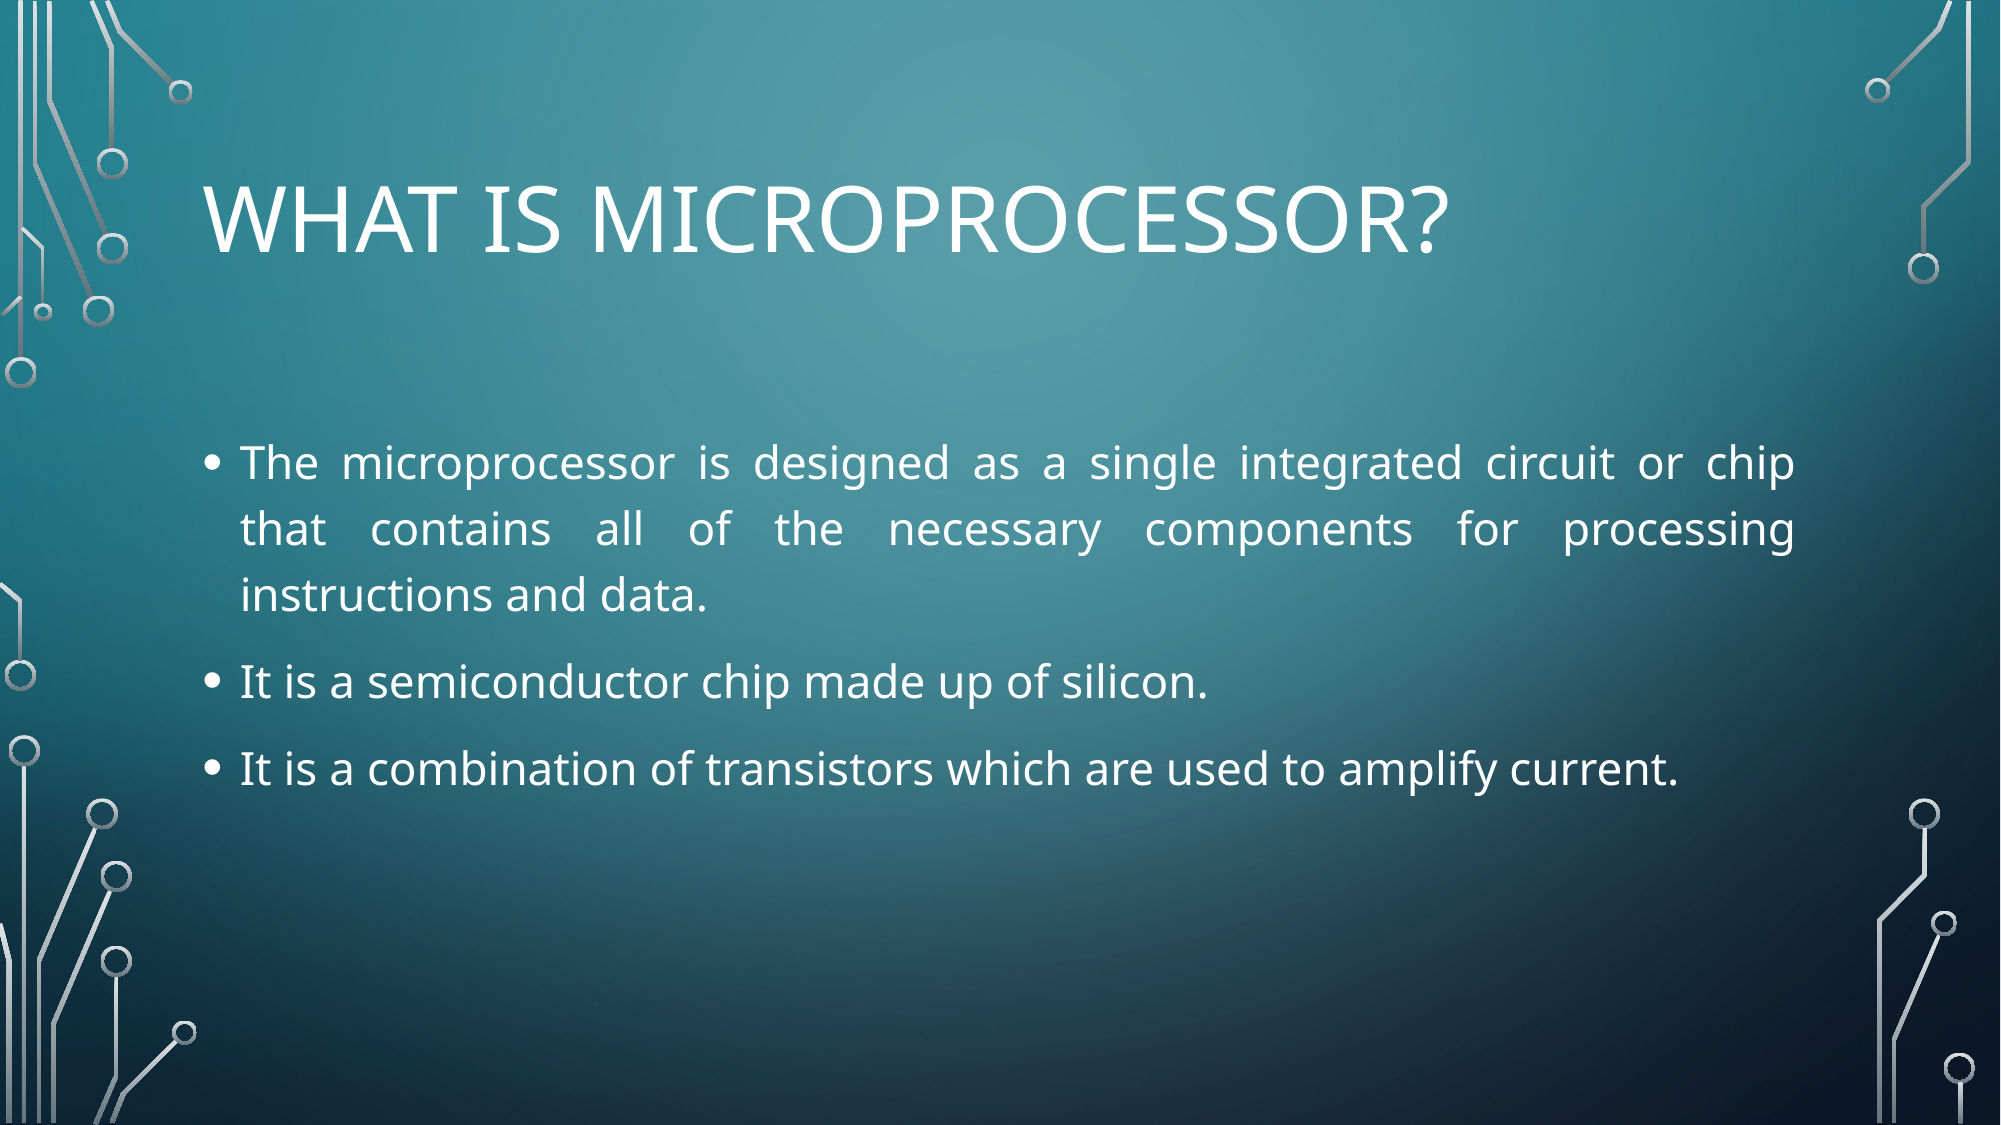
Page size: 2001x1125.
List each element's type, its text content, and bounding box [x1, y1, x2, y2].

title What is microprocessor? [187, 101, 1813, 344]
list The microprocessor is designed as a single integrated circuit or chip that contains all of the necessary components for processing instructions and data. It is a semiconductor chip made up of silicon. It is a combination of transistors which are used to amplify current. [187, 415, 1813, 997]
